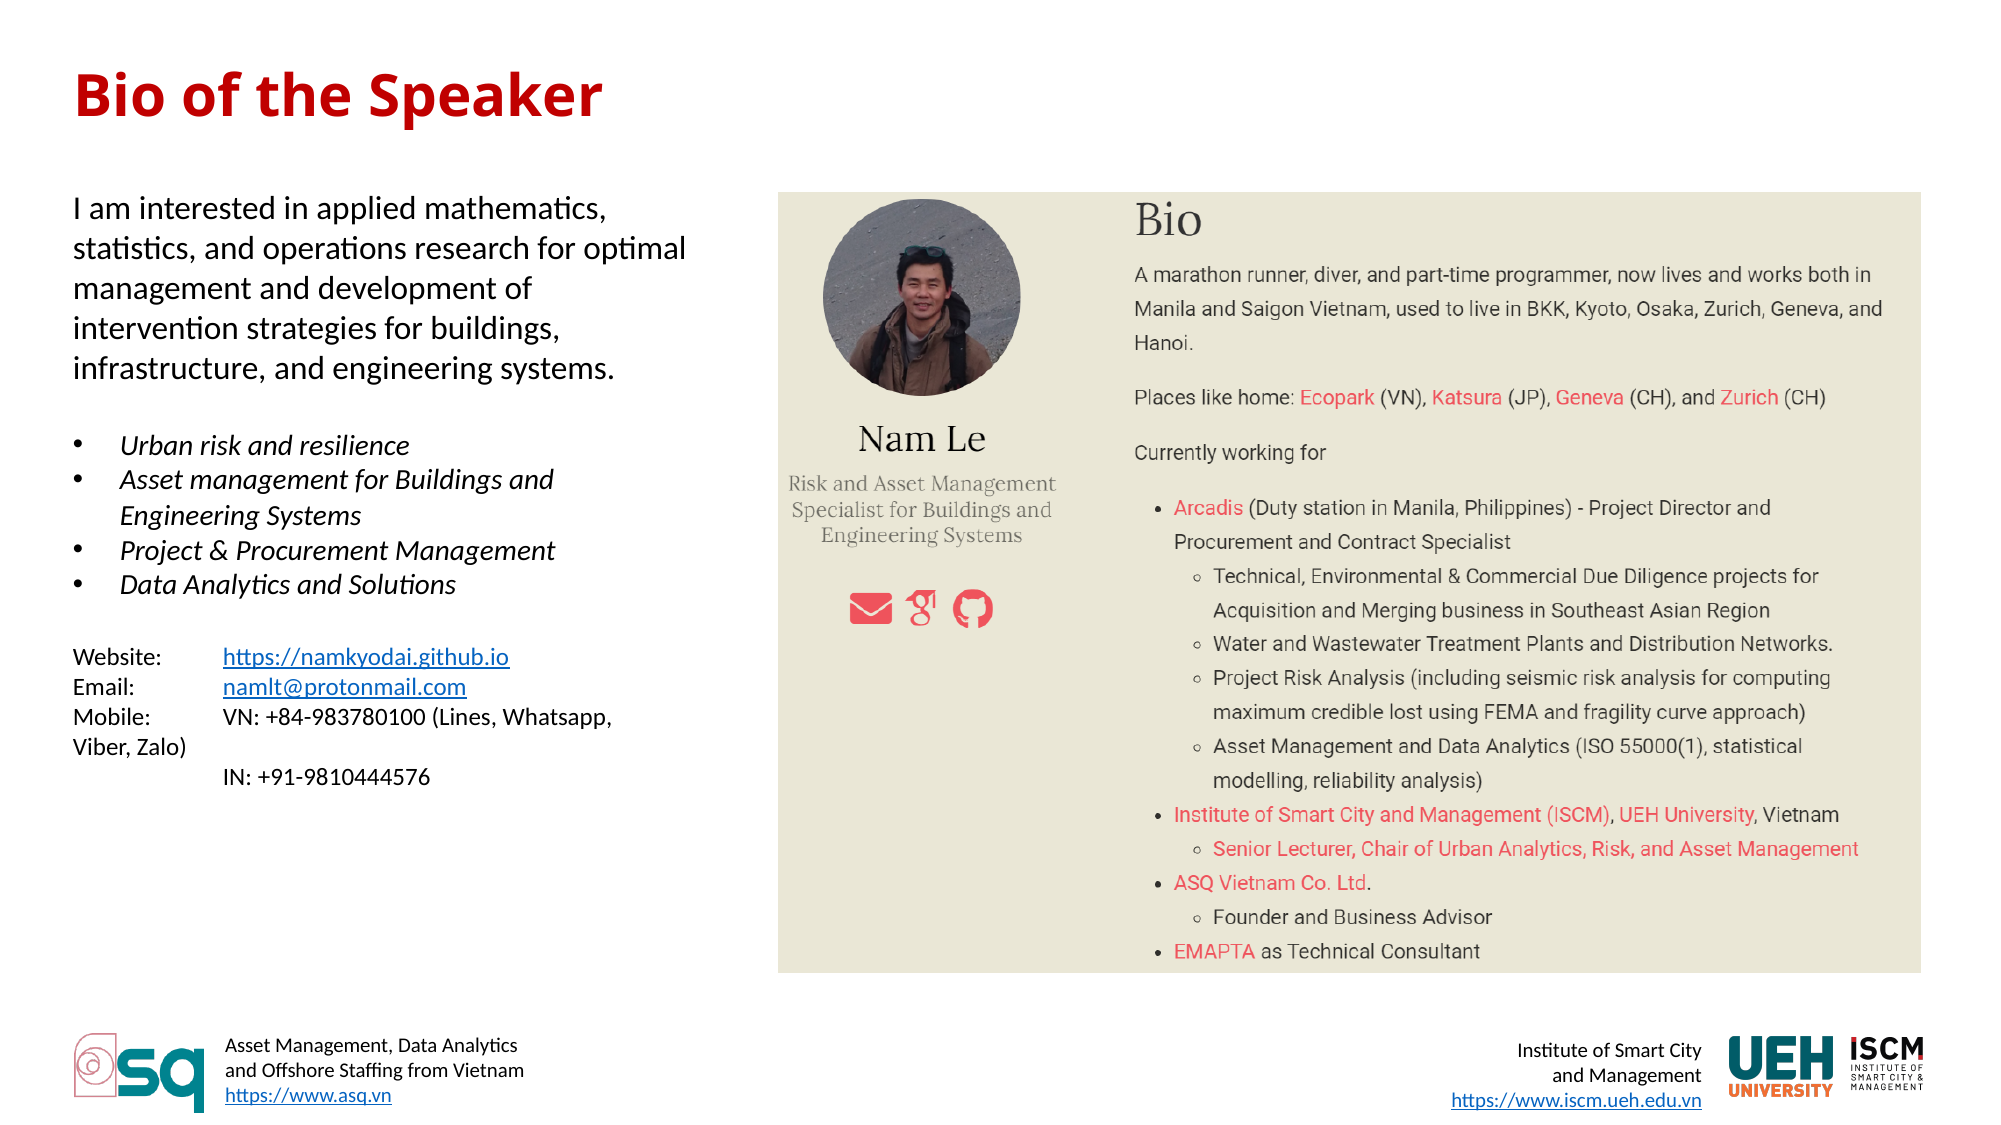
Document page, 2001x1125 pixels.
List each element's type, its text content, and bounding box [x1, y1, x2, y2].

text_box Bio of the Speaker [58, 48, 1942, 145]
text_box I am interested in applied mathematics, statistics, and operations research for optimal management and development of intervention strategies for buildings, infrastructure, and engineering systems. Urban risk and resilience Asset management for Buildings and Engineering Systems Project & Procurement Management Data Analytics and Solutions Website: https://namkyodai.github.io Email: namlt@protonmail.com Mobile: VN: +84-983780100 (Lines, Whatsapp, Viber, Zalo) IN: +91-9810444576 [58, 178, 711, 918]
picture [778, 192, 1921, 973]
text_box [74, 1024, 1926, 1120]
